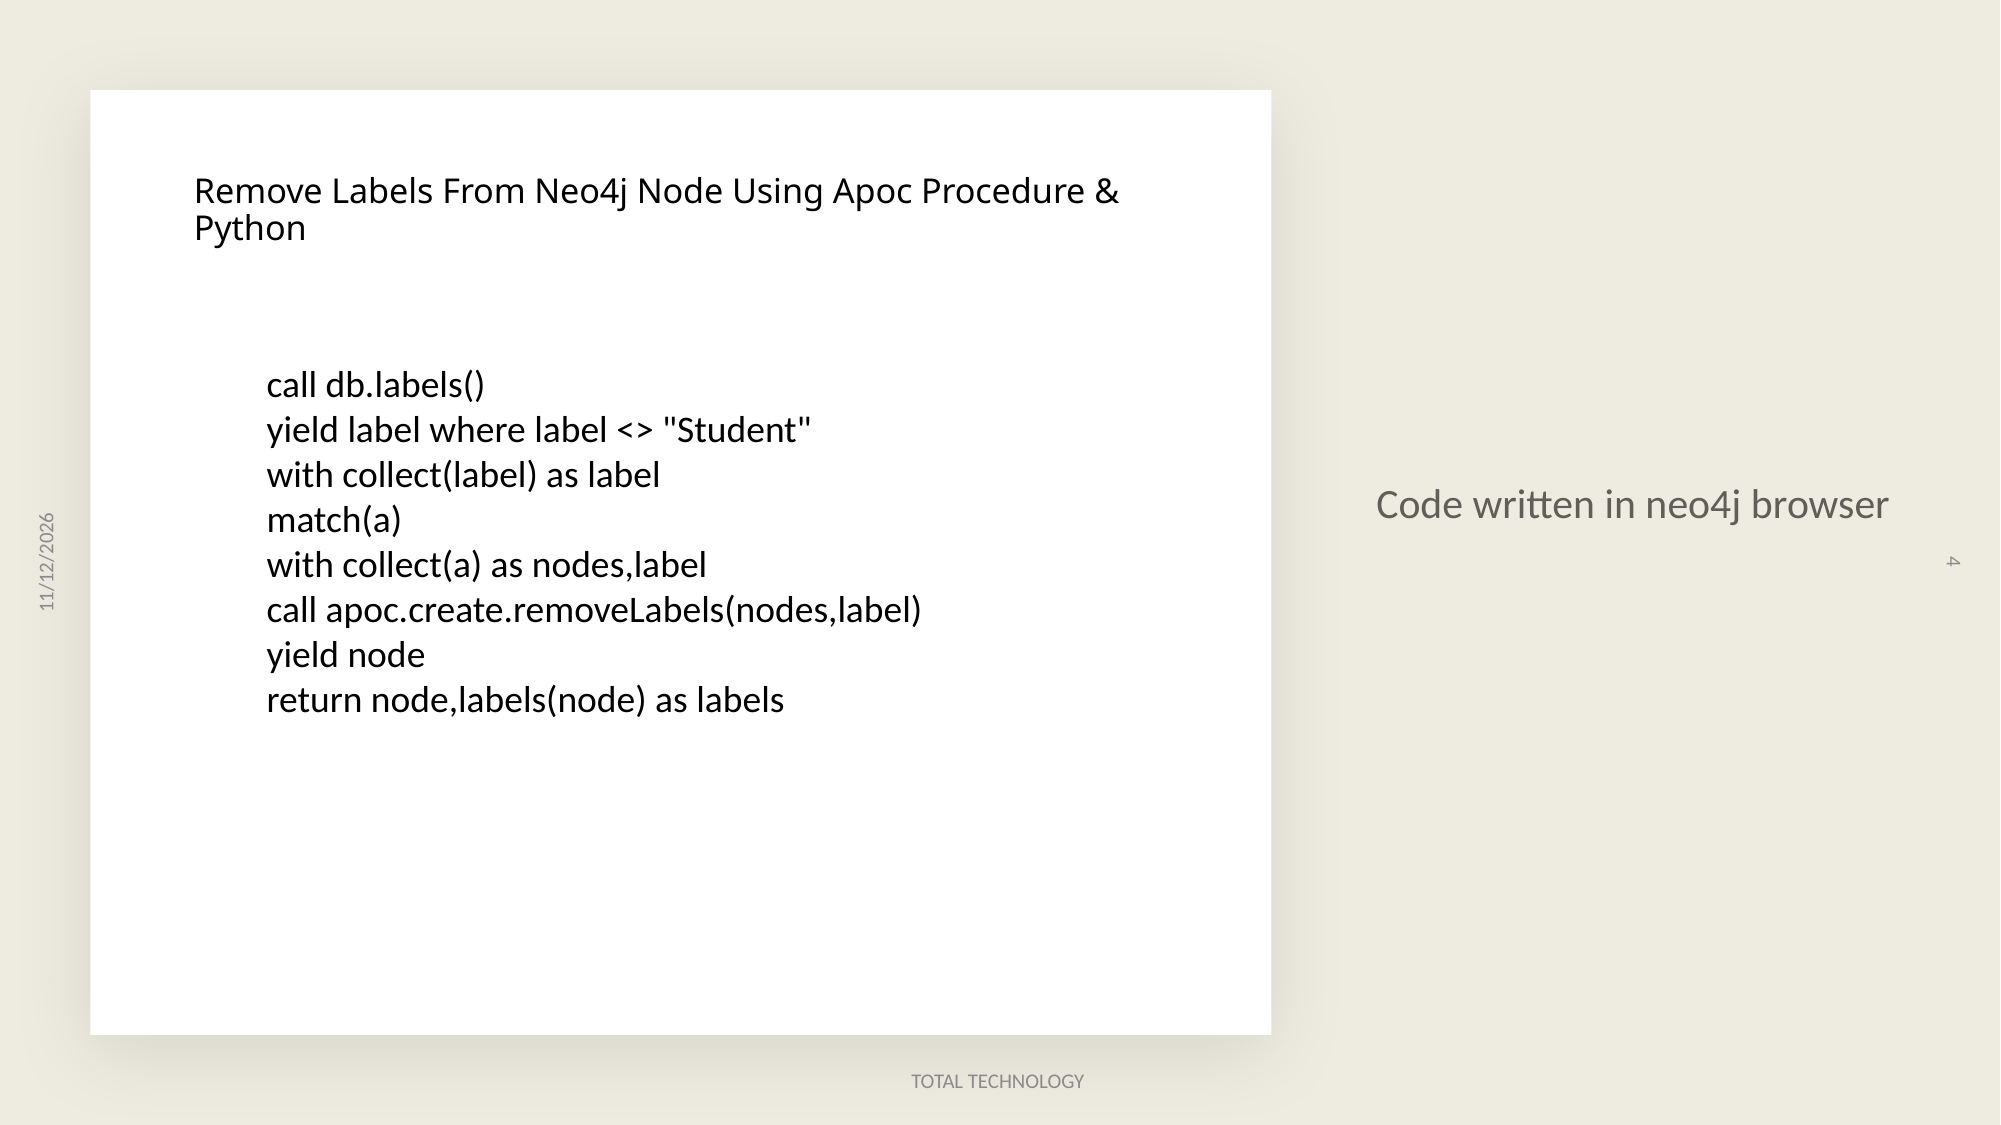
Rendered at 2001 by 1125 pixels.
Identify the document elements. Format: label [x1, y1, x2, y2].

text_box [0, 0, 2000, 1125]
